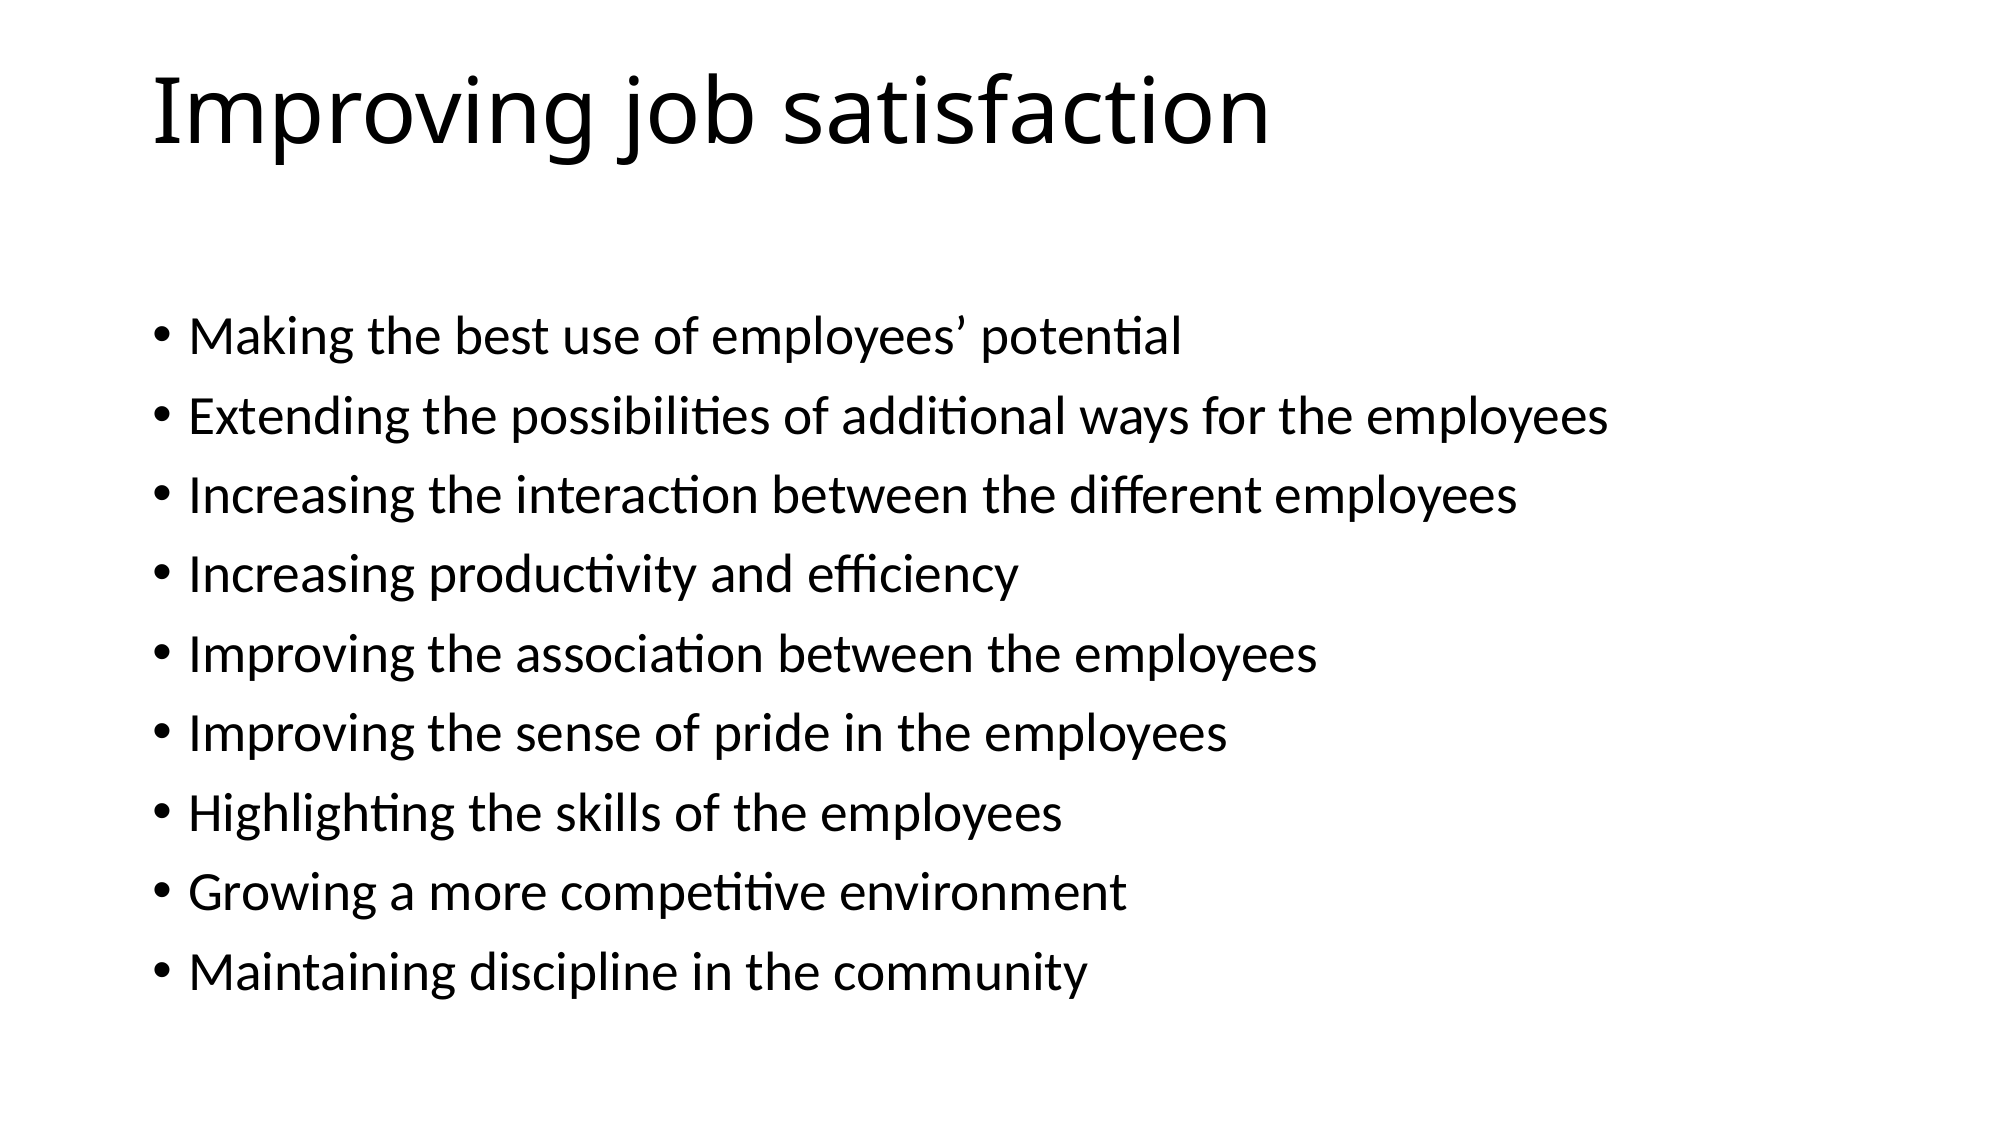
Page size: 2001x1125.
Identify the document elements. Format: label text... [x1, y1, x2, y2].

list Making the best use of employees’ potential Extending the possibilities of additional ways for the employees Increasing the interaction between the different employees Increasing productivity and efficiency Improving the association between the employees Improving the sense of pride in the employees Highlighting the skills of the employees Growing a more competitive environment Maintaining discipline in the community [137, 299, 1863, 1014]
title Improving job satisfaction [137, 59, 1863, 278]
